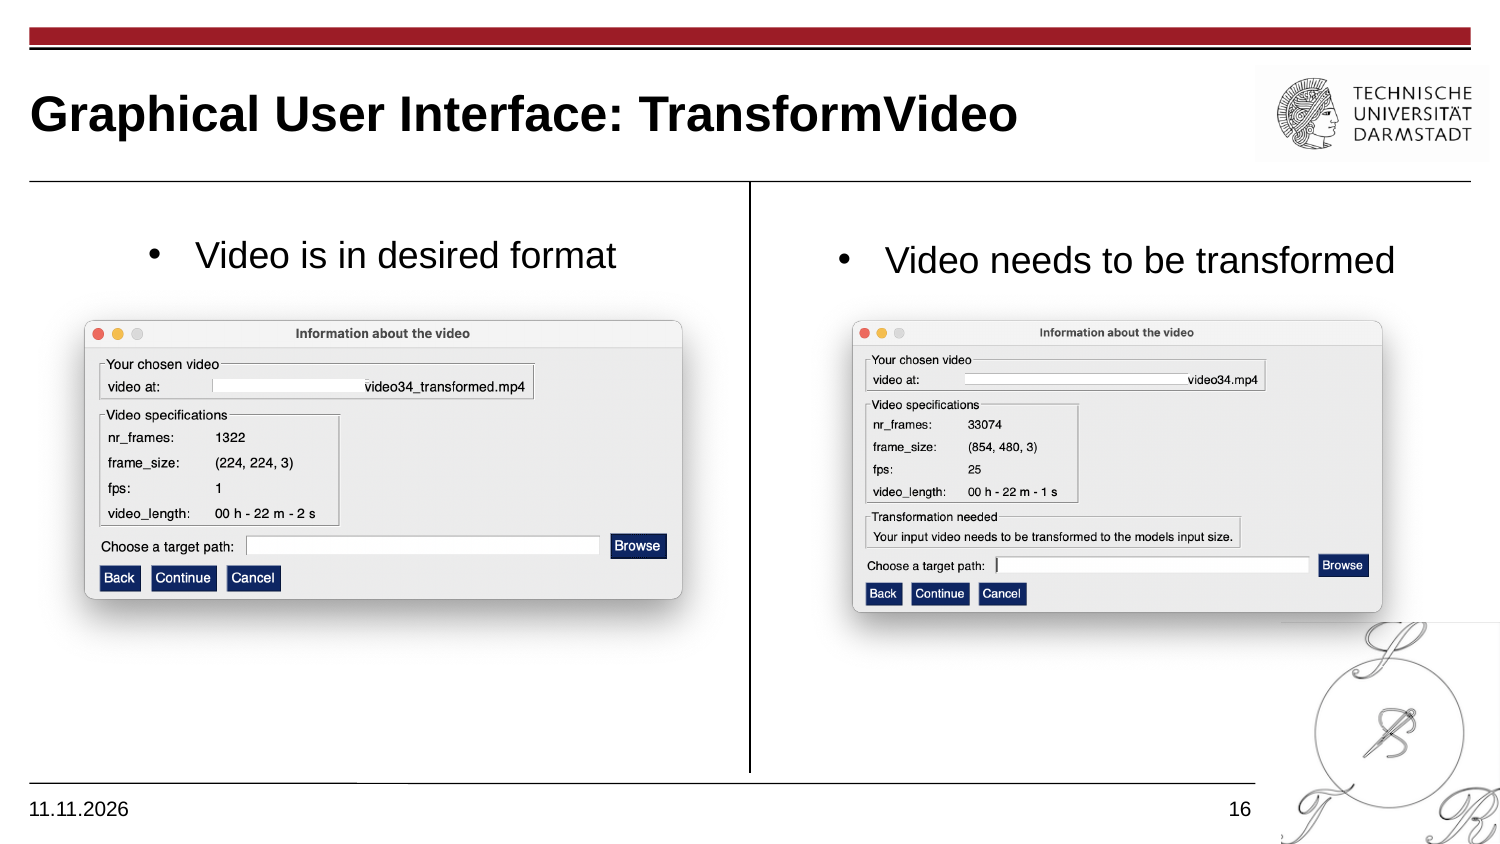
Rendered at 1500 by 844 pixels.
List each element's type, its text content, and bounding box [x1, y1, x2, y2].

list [29, 283, 737, 671]
picture [1255, 65, 1490, 162]
text_box Video needs to be transformed [823, 228, 1411, 287]
picture [804, 288, 1500, 844]
text_box Video is in desired format [133, 223, 632, 282]
title Graphical User Interface: TransformVideo [29, 60, 1149, 164]
